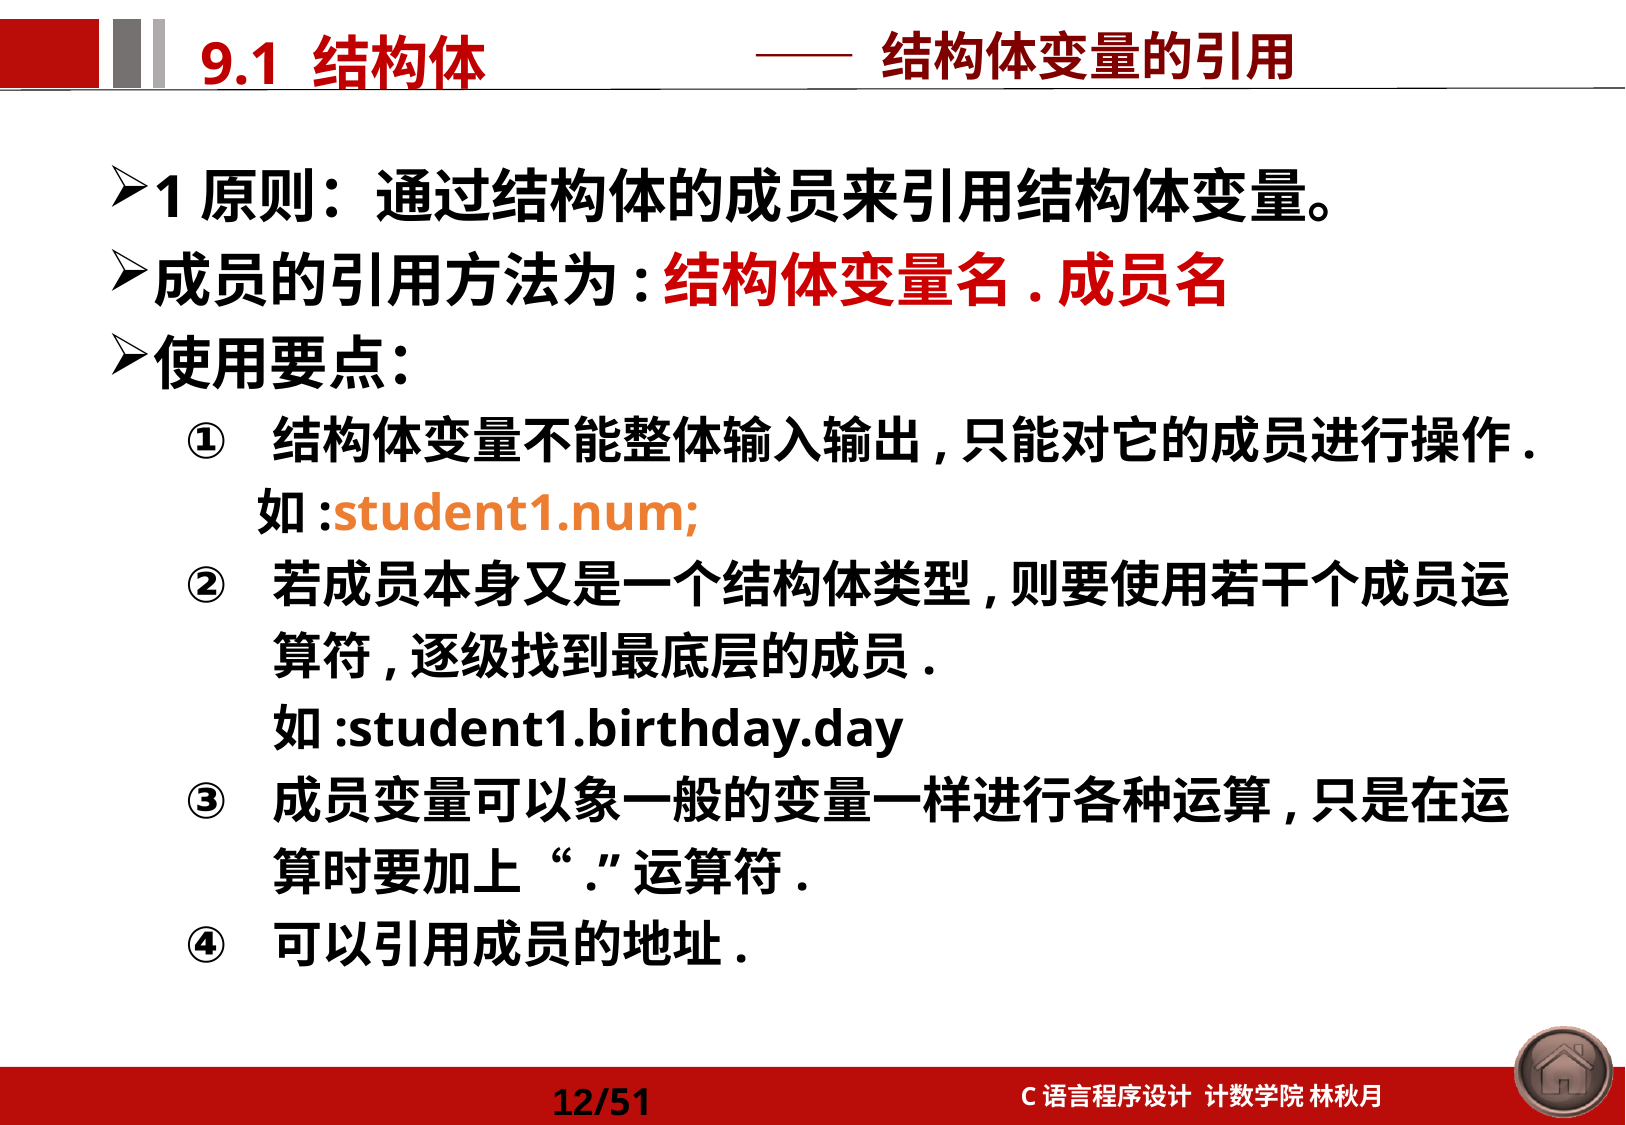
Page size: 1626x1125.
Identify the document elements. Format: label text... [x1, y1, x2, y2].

text_box —— 结构体变量的引用 [738, 16, 1500, 94]
subtitle 1原则：通过结构体的成员来引用结构体变量。 成员的引用方法为:结构体变量名.成员名 使用要点： 结构体变量不能整体输入输出,只能对它的成员进行操作. 如:student1.num; 若成员本身又是一个结构体类型,则要使用若干个成员运算符,逐级找到最底层的成员.如:student1.birthday.day 成员变量可以象一般的变量一样进行各种运算,只是在运算时要加上“.”运算符. 可以引用成员的地址. [91, 136, 1569, 1024]
